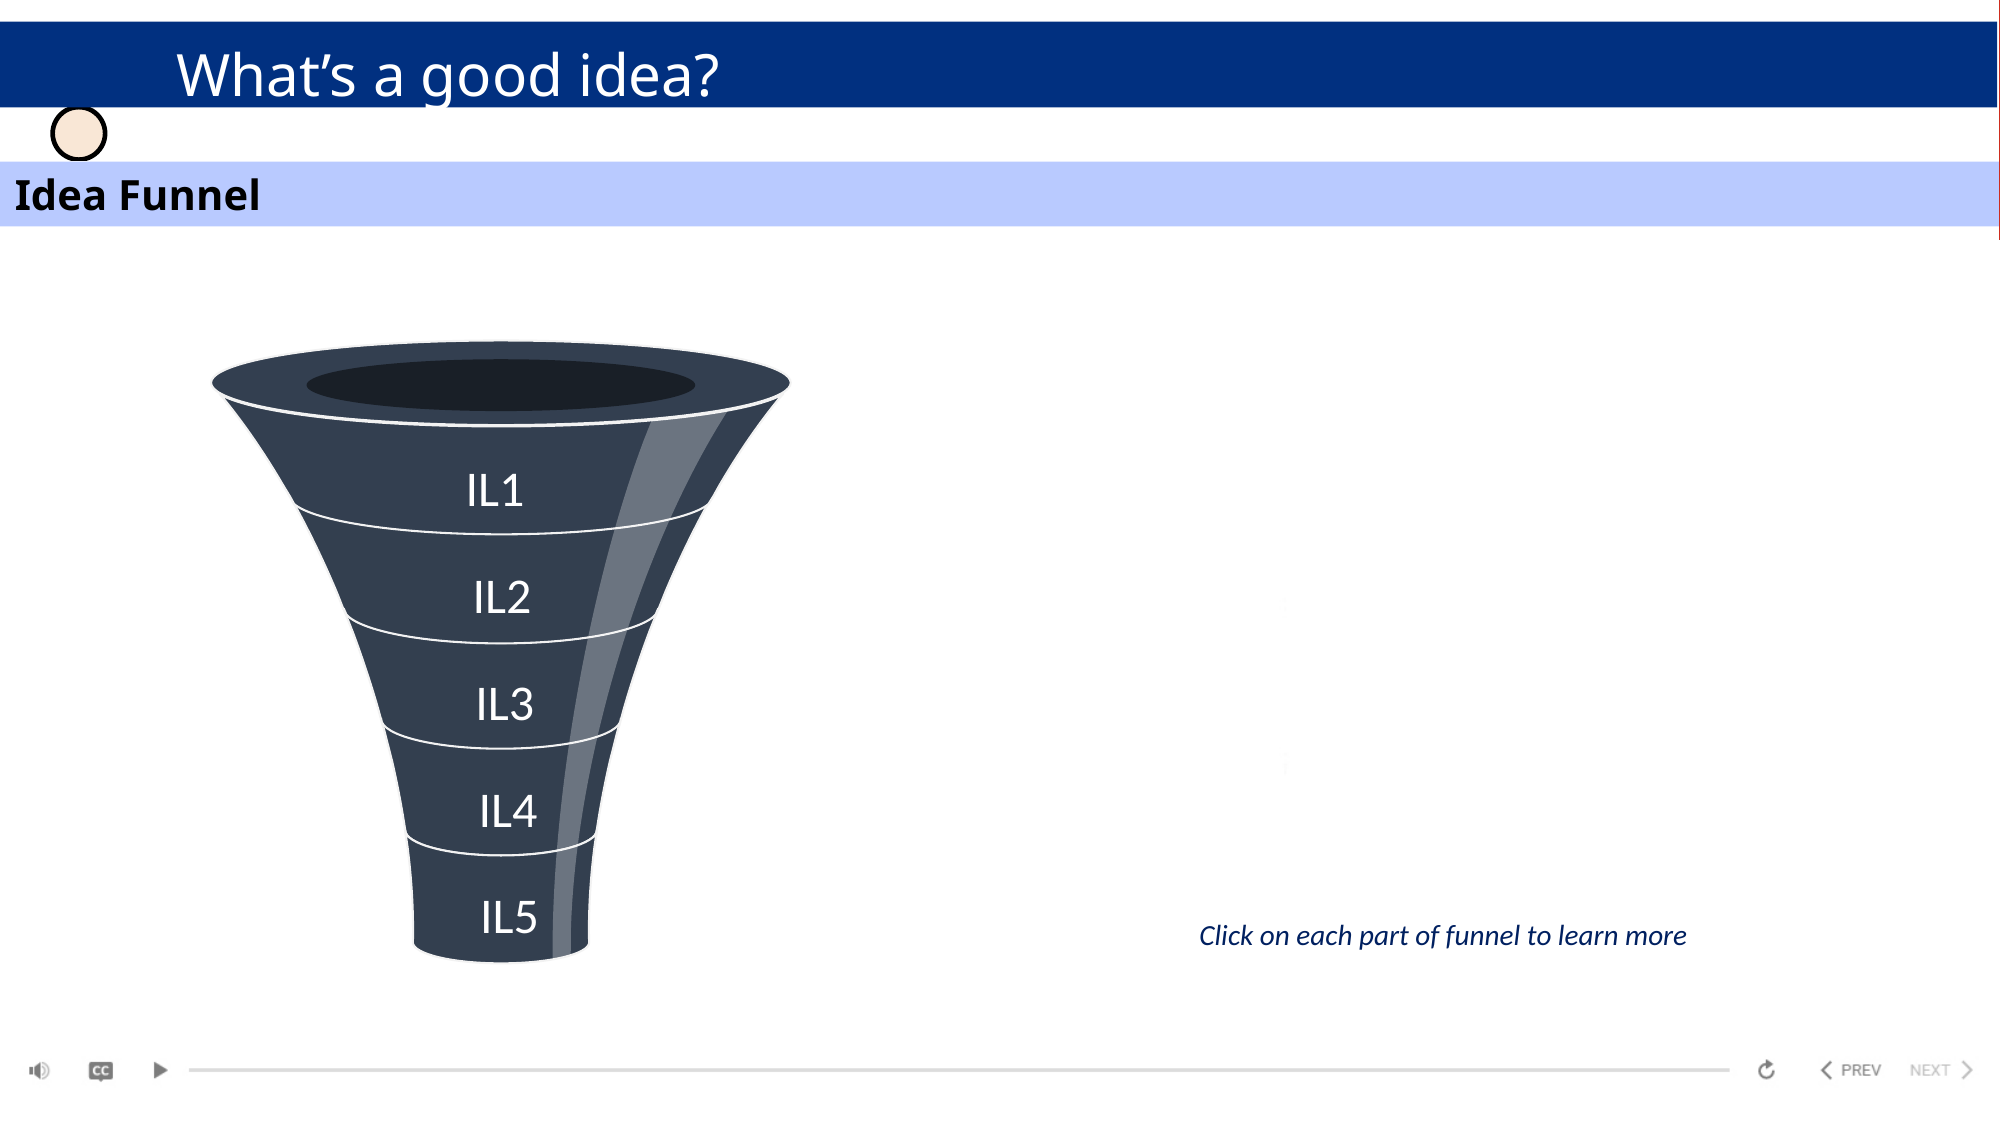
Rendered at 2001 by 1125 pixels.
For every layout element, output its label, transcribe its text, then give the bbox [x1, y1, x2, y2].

text_box [0, 21, 1998, 109]
picture [2, 161, 1998, 1112]
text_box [211, 340, 791, 964]
text_box What’s a good idea? [161, 30, 1421, 116]
